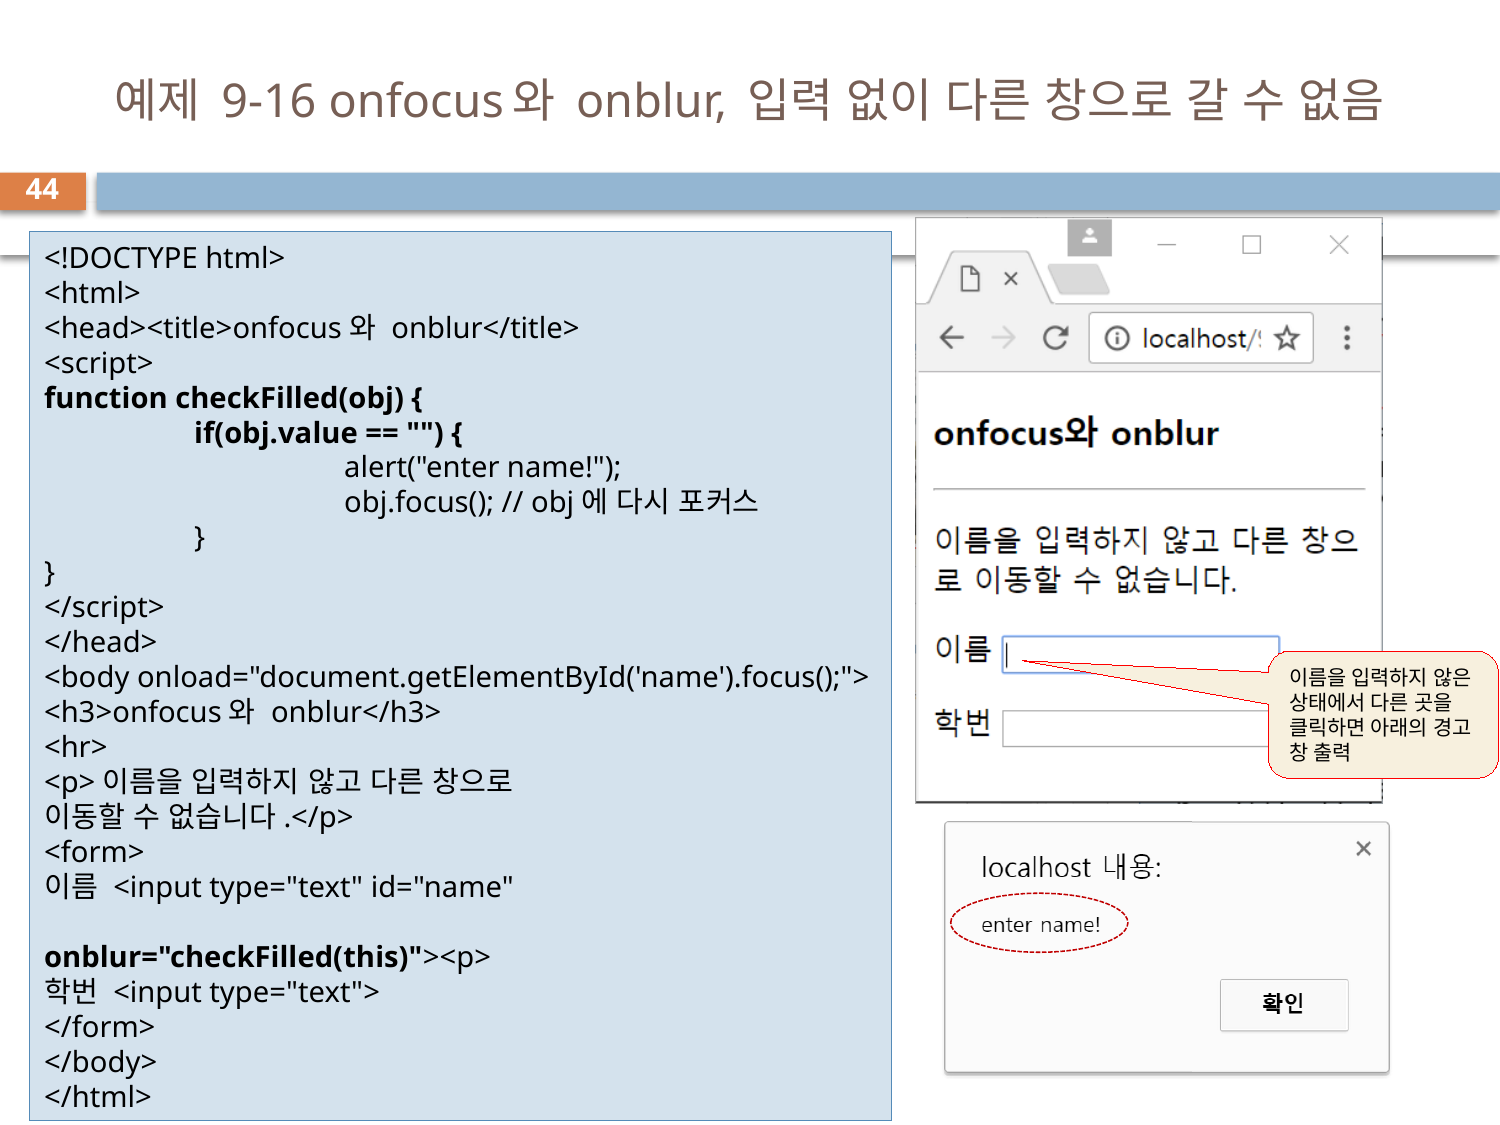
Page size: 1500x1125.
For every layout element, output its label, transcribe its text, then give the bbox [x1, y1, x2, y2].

text_box <!DOCTYPE html> <html> <head><title>onfocus와 onblur</title> <script> function checkFilled(obj) { if(obj.value == "") { alert("enter name!"); obj.focus(); // obj에 다시 포커스 } } </script> </head> <body onload="document.getElementById('name').focus();"> <h3>onfocus와 onblur</h3> <hr> <p>이름을 입력하지 않고 다른 창으로 이동할 수 없습니다.</p> <form> 이름 <input type="text" id="name" onblur="checkFilled(this)"><p> 학번 <input type="text"> </form> </body> </html> [29, 231, 892, 1121]
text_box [938, 813, 1399, 1080]
title 예제 9-16 onfocus와 onblur, 입력 없이 다른 창으로 갈 수 없음 [99, 37, 1438, 161]
picture [915, 217, 1383, 804]
text_box 이름을 입력하지 않은 상태에서 다른 곳을 클릭하면 아래의 경고 창 출력 [1388, 651, 1499, 779]
slide_number 44 [0, 170, 87, 211]
